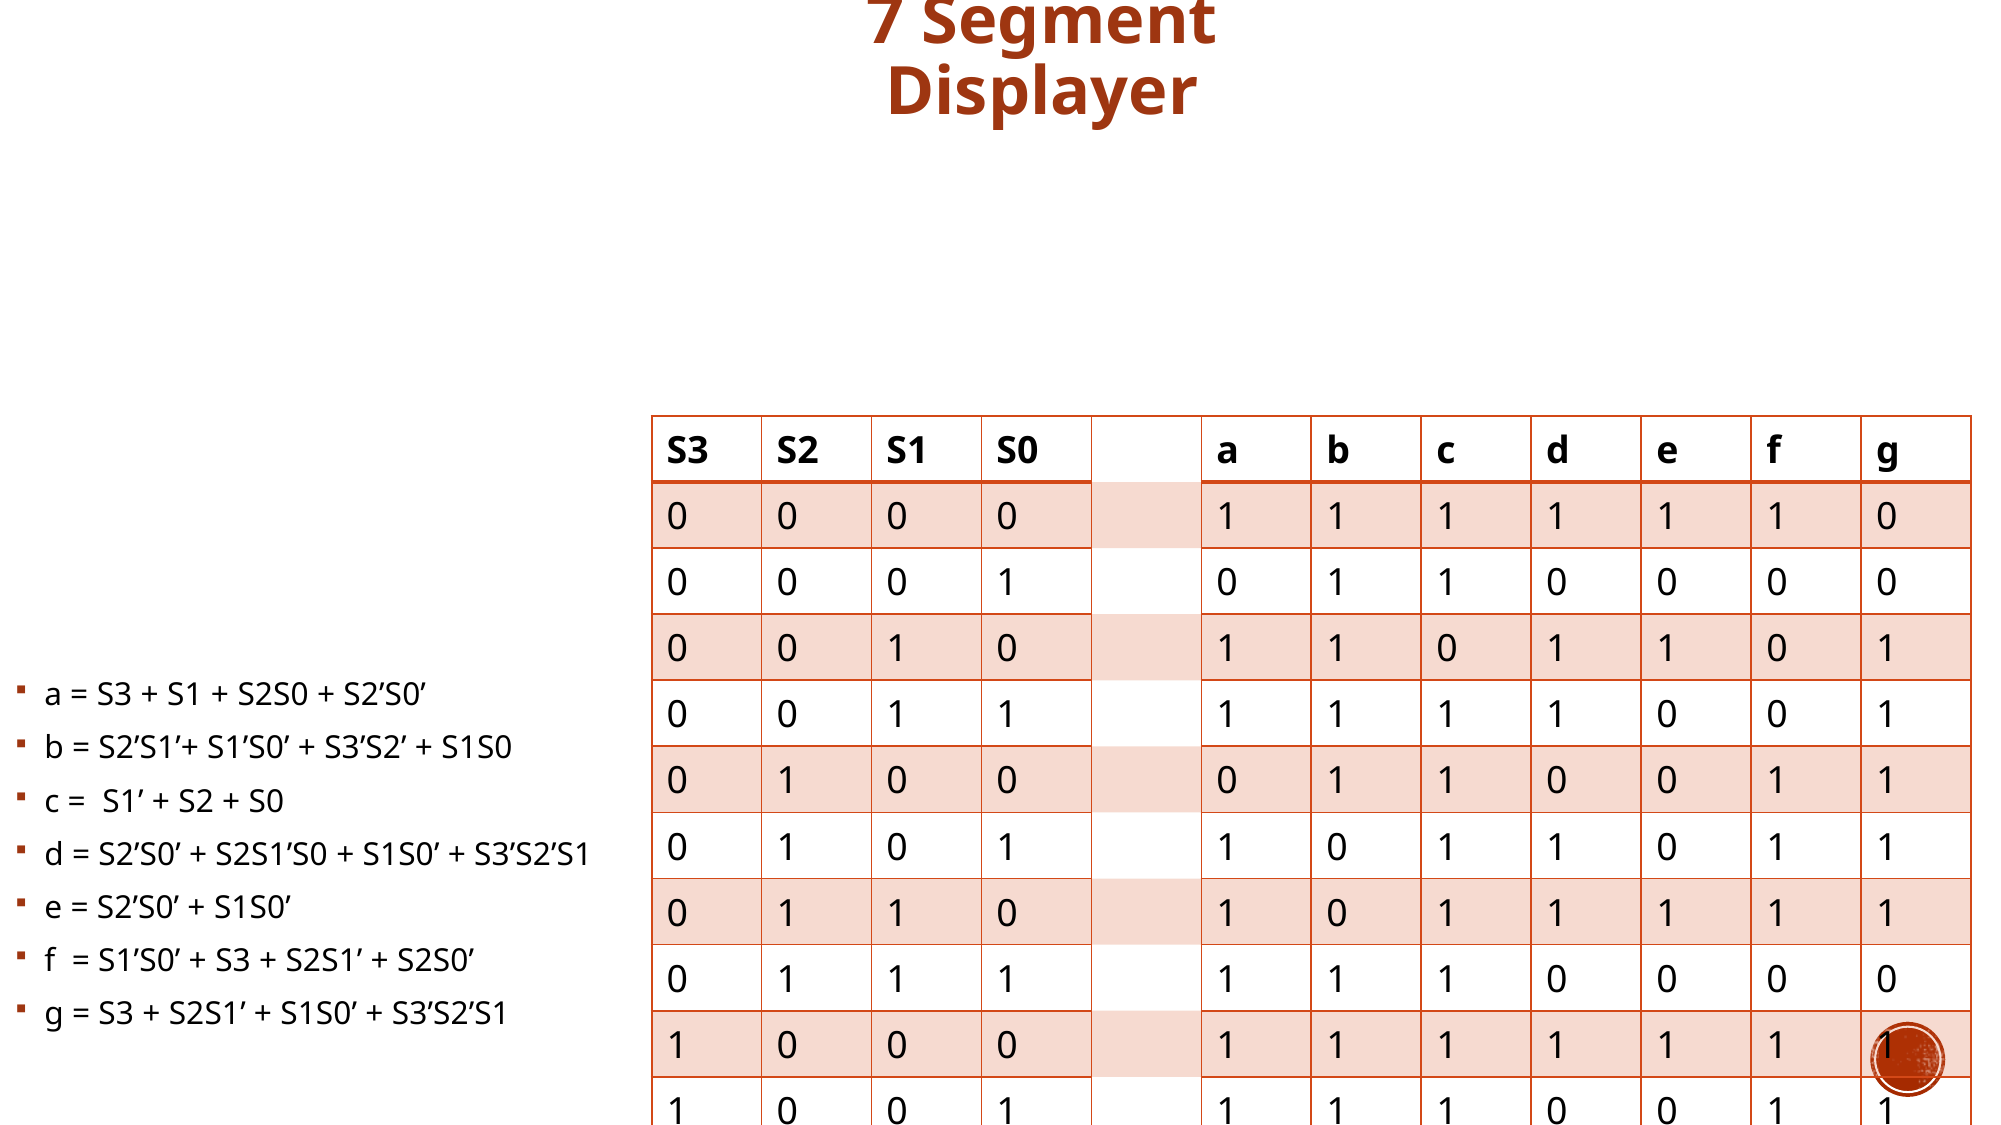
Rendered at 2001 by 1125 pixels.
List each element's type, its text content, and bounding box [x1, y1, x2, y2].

table_cell 1 [1422, 747, 1530, 812]
table_cell 1 [1422, 1078, 1530, 1125]
table_header f [1752, 417, 1860, 480]
table_cell 1 [1752, 747, 1860, 812]
table_cell 1 [1312, 1012, 1420, 1076]
table_header S1 [872, 417, 981, 480]
table_cell 0 [762, 1078, 871, 1125]
table_header e [1642, 417, 1750, 480]
table_cell 0 [762, 549, 871, 613]
table_cell 1 [1422, 681, 1530, 745]
table_cell 1 [1532, 879, 1640, 944]
table_cell 1 [982, 945, 1091, 1010]
table_cell 0 [872, 1012, 981, 1076]
table_cell 0 [762, 615, 871, 679]
table_cell 0 [653, 945, 761, 1010]
table_cell 1 [1312, 747, 1420, 812]
table_header S3 [653, 417, 761, 480]
table_cell 0 [653, 681, 761, 745]
table_header g [1862, 417, 1970, 480]
table_header S2 [762, 417, 871, 480]
table_cell 0 [1642, 681, 1750, 745]
table_cell 0 [1862, 945, 1970, 1010]
table_cell 0 [1202, 747, 1310, 812]
table_cell 0 [653, 615, 761, 679]
table_cell [1092, 746, 1201, 812]
table_cell 1 [1422, 484, 1530, 547]
table_cell 0 [872, 549, 981, 613]
table_cell 1 [1202, 484, 1310, 547]
table_cell 1 [1202, 945, 1310, 1010]
table_cell 0 [653, 879, 761, 944]
table_header a [1202, 417, 1310, 480]
table_cell 0 [872, 484, 981, 547]
table_header c [1422, 417, 1530, 480]
table_cell 0 [1862, 484, 1970, 547]
table_cell 0 [1202, 549, 1310, 613]
table_cell 1 [1532, 615, 1640, 679]
table_cell 1 [1422, 549, 1530, 613]
table_cell 1 [1532, 813, 1640, 878]
table_cell 0 [1422, 615, 1530, 679]
table_cell 0 [1312, 879, 1420, 944]
table_cell 1 [1202, 615, 1310, 679]
table_cell 0 [653, 484, 761, 547]
table_cell 1 [762, 747, 871, 812]
table_cell 1 [1752, 484, 1860, 547]
table_cell 1 [1422, 945, 1530, 1010]
table_cell 1 [1202, 1012, 1310, 1076]
table_cell 1 [1532, 484, 1640, 547]
table_cell 0 [1752, 615, 1860, 679]
table_cell 1 [1312, 1078, 1420, 1125]
table_cell 1 [762, 813, 871, 878]
table_cell 1 [1642, 879, 1750, 944]
table_cell 1 [982, 681, 1091, 745]
table_cell 1 [872, 879, 981, 944]
table_cell 1 [653, 1078, 761, 1125]
table_cell 1 [1422, 879, 1530, 944]
table_cell 0 [1532, 747, 1640, 812]
table_cell 1 [1752, 813, 1860, 878]
table_cell 0 [1752, 945, 1860, 1010]
table_cell 1 [762, 879, 871, 944]
table_cell 0 [872, 747, 981, 812]
table_cell [1092, 548, 1201, 614]
table_cell 0 [1752, 681, 1860, 745]
table_cell 1 [1862, 681, 1970, 745]
table_cell 1 [1312, 615, 1420, 679]
table_cell 1 [1532, 1012, 1640, 1076]
table_header S0 [982, 417, 1091, 480]
table_cell 0 [872, 1078, 981, 1125]
table_cell 1 [1862, 879, 1970, 944]
table_cell 1 [872, 615, 981, 679]
table_cell 0 [872, 813, 981, 878]
table_cell 1 [1862, 1078, 1970, 1125]
table_cell 0 [982, 1012, 1091, 1076]
table_cell 1 [1202, 681, 1310, 745]
table_cell 1 [1532, 681, 1640, 745]
table_cell 0 [762, 1012, 871, 1076]
table_cell [1092, 680, 1201, 746]
table_cell 1 [1312, 945, 1420, 1010]
table_cell 0 [1532, 549, 1640, 613]
table_cell 0 [1532, 1078, 1640, 1125]
table_cell 0 [1312, 813, 1420, 878]
table_cell [1092, 879, 1201, 945]
table_cell 1 [982, 813, 1091, 878]
table_cell 0 [1642, 1078, 1750, 1125]
table_cell 1 [1312, 549, 1420, 613]
table_cell 0 [762, 681, 871, 745]
table_cell 0 [1532, 945, 1640, 1010]
table_cell [1092, 614, 1201, 680]
text_box 7 Segment Displayer [713, 49, 1371, 137]
table_cell 1 [1642, 484, 1750, 547]
table_cell 0 [982, 484, 1091, 547]
table_cell 0 [982, 879, 1091, 944]
table_cell 1 [1752, 1012, 1860, 1076]
table_cell 0 [982, 615, 1091, 679]
table_cell 0 [1862, 549, 1970, 613]
table_cell 1 [982, 549, 1091, 613]
table_cell 0 [1752, 549, 1860, 613]
table_cell 1 [653, 1012, 761, 1076]
table_cell 1 [1862, 1012, 1970, 1076]
table_cell [1092, 482, 1201, 548]
table_cell [1092, 812, 1201, 879]
table_cell 0 [982, 747, 1091, 812]
table_cell 0 [762, 484, 871, 547]
table_cell [1092, 1077, 1201, 1125]
table_cell 0 [1642, 813, 1750, 878]
table_cell 1 [1752, 879, 1860, 944]
table_cell 1 [1312, 681, 1420, 745]
table_cell 0 [653, 813, 761, 878]
table_cell 1 [1202, 879, 1310, 944]
table_cell [1092, 945, 1201, 1011]
table_cell 1 [762, 945, 871, 1010]
table_cell 1 [1862, 615, 1970, 679]
table_cell 0 [1642, 747, 1750, 812]
table_cell 0 [1642, 945, 1750, 1010]
table_cell 1 [1202, 1078, 1310, 1125]
table_cell 1 [872, 945, 981, 1010]
table_cell 1 [1422, 1012, 1530, 1076]
table_cell 0 [653, 549, 761, 613]
table_cell 0 [1642, 549, 1750, 613]
table_cell 1 [1202, 813, 1310, 878]
table_header d [1532, 417, 1640, 480]
table_cell 1 [1422, 813, 1530, 878]
table_header b [1312, 417, 1420, 480]
list a = S3 + S1 + S2S0 + S2’S0’ b = S2’S1’+ S1’S0’ + S3’S2’ + S1S0 c = S1’ + S2 + S0 d = S2’S0’ + S2S1’S0 + S1S0’ + S3’S2’S1 e = S2’S0’ + S1S0’ f = S1’S0’ + S3 + S2S1’ + S2S0’ g = S3 + S2S1’ + S1S0’ + S3’S2’S1 [0, 670, 651, 1043]
table_cell 1 [982, 1078, 1091, 1125]
table_cell 1 [1642, 615, 1750, 679]
table_cell 1 [1862, 747, 1970, 812]
table_cell 1 [1752, 1078, 1860, 1125]
table_cell 1 [872, 681, 981, 745]
table_cell 1 [1862, 813, 1970, 878]
table_cell 1 [1312, 484, 1420, 547]
table_cell 1 [1642, 1012, 1750, 1076]
table_cell [1092, 1011, 1201, 1077]
table_cell 0 [653, 747, 761, 812]
table_header [1092, 417, 1201, 482]
